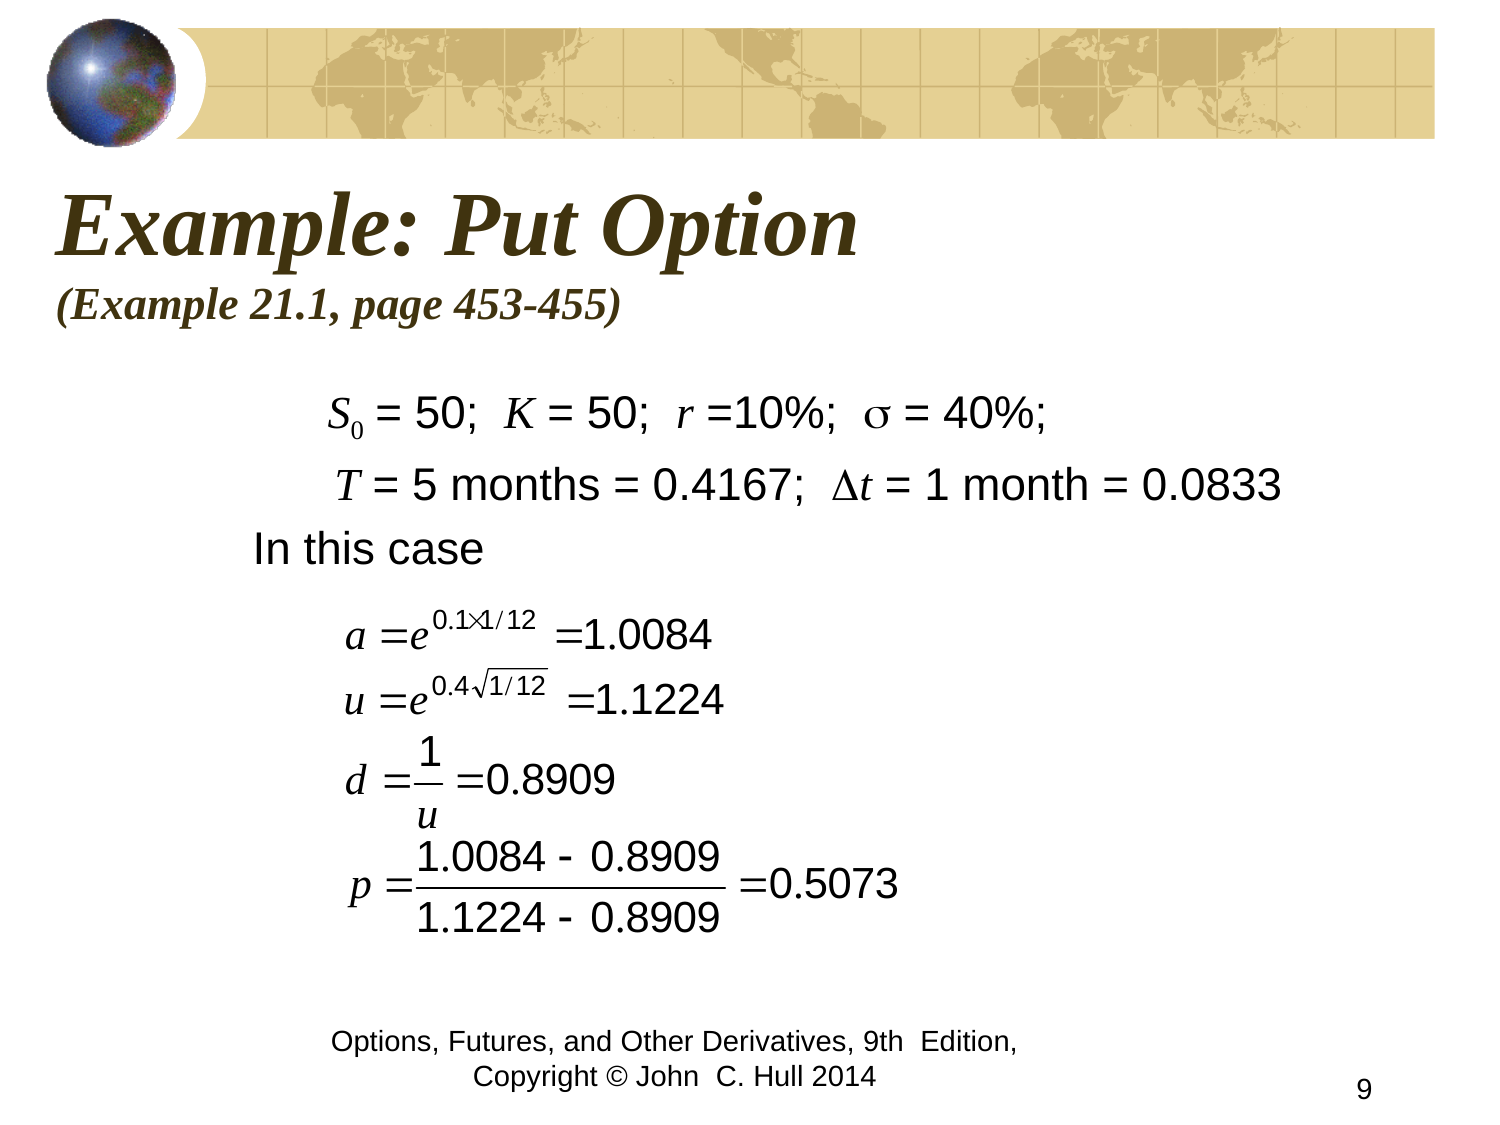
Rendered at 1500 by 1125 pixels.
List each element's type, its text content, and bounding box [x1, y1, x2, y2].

list S0 = 50; K = 50; r =10%; s = 40%; T = 5 months = 0.4167; Dt = 1 month = 0.0833 In this case [237, 375, 1425, 1038]
slide_number 9 [1074, 1037, 1388, 1113]
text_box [337, 599, 911, 944]
picture [42, 14, 190, 151]
footer Options, Futures, and Other Derivatives, 9th Edition, Copyright © John C. Hull 2014 [262, 1024, 1088, 1101]
title Example: Put Option (Example 21.1, page 453-455) [40, 152, 1316, 341]
